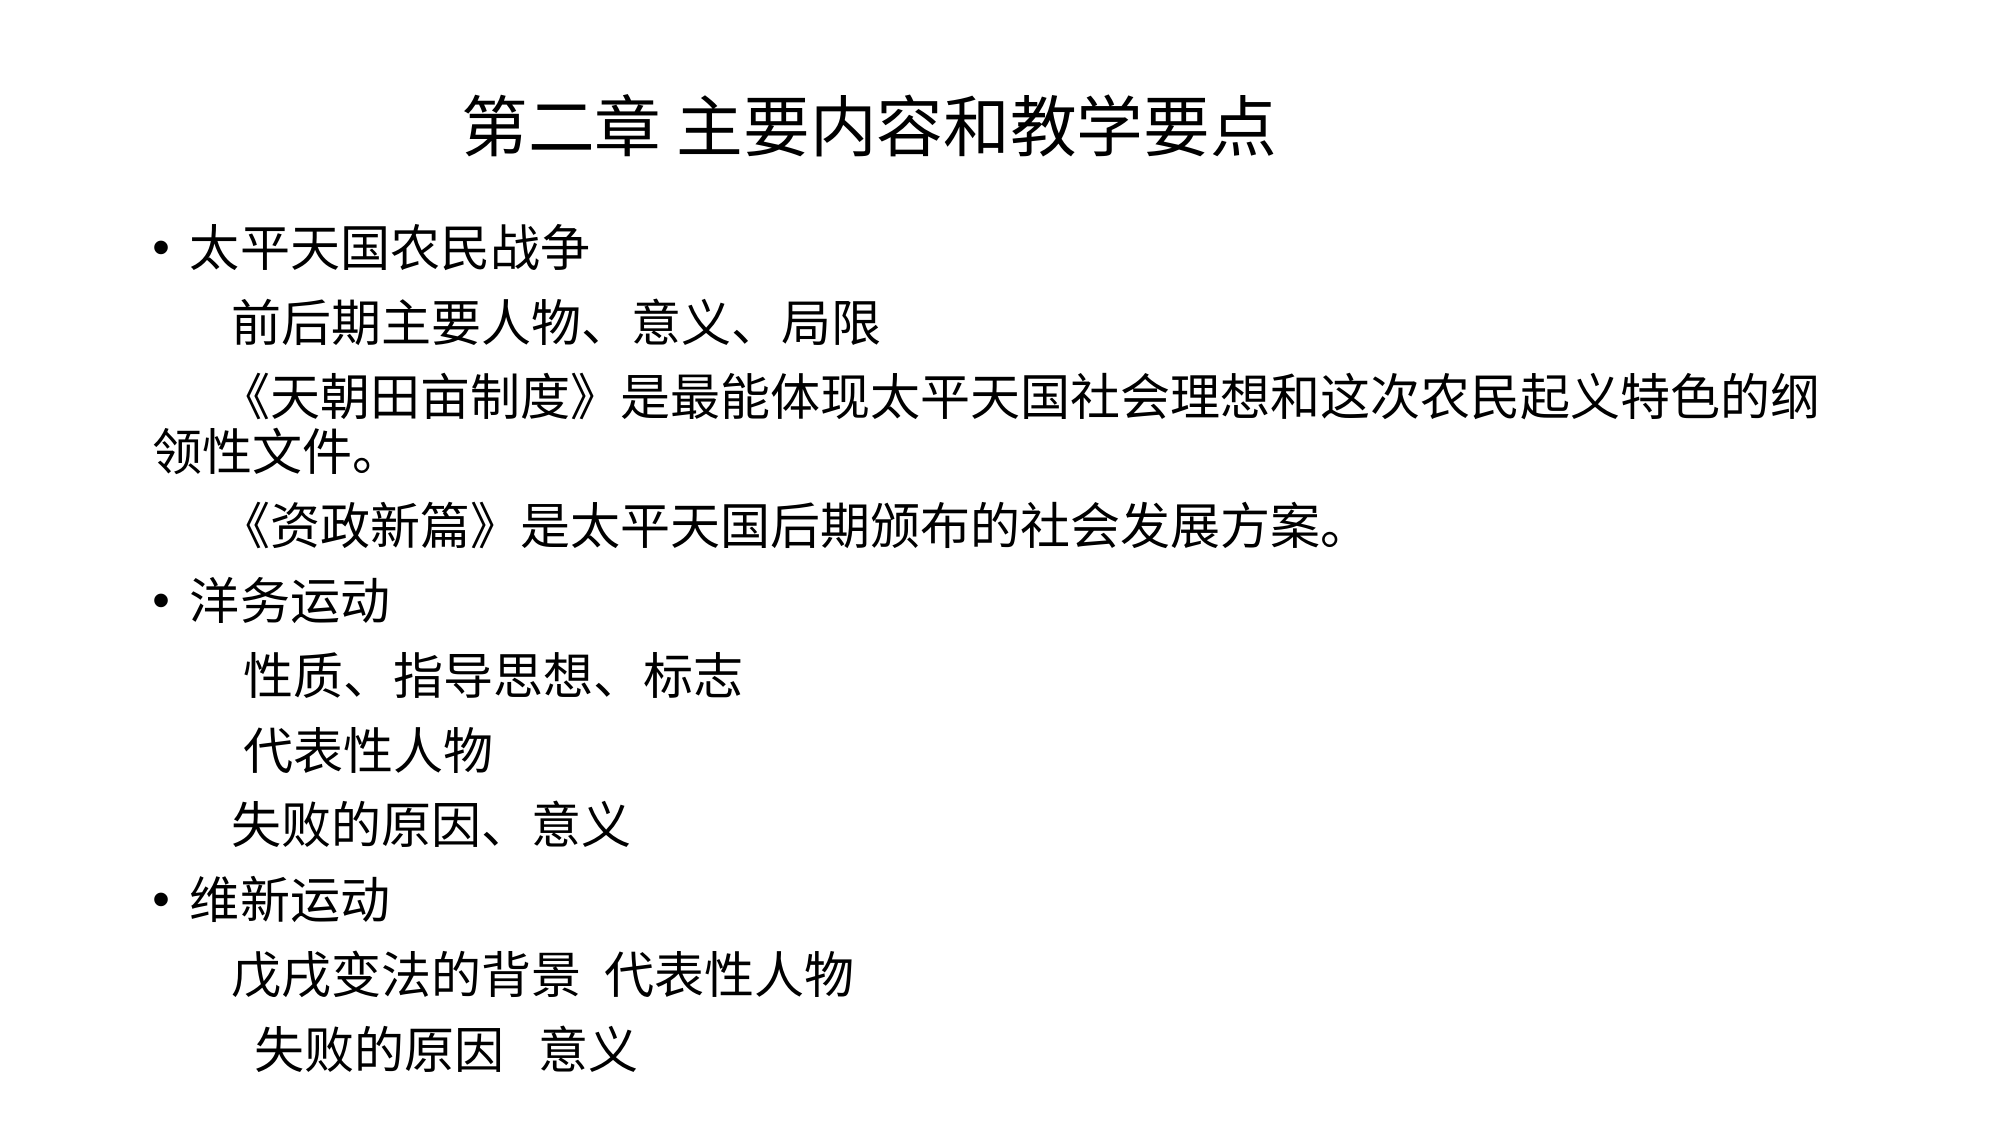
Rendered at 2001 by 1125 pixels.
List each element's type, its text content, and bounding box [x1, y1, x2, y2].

title 第二章 主要内容和教学要点 [137, 59, 1863, 185]
list 太平天国农民战争 前后期主要人物、意义、局限 《天朝田亩制度》是最能体现太平天国社会理想和这次农民起义特色的纲领性文件。 《资政新篇》是太平天国后期颁布的社会发展方案。 洋务运动 性质、指导思想、标志 代表性人物 失败的原因、意义 维新运动 戊戌变法的背景 代表性人物 失败的原因 意义 [137, 215, 1863, 1110]
